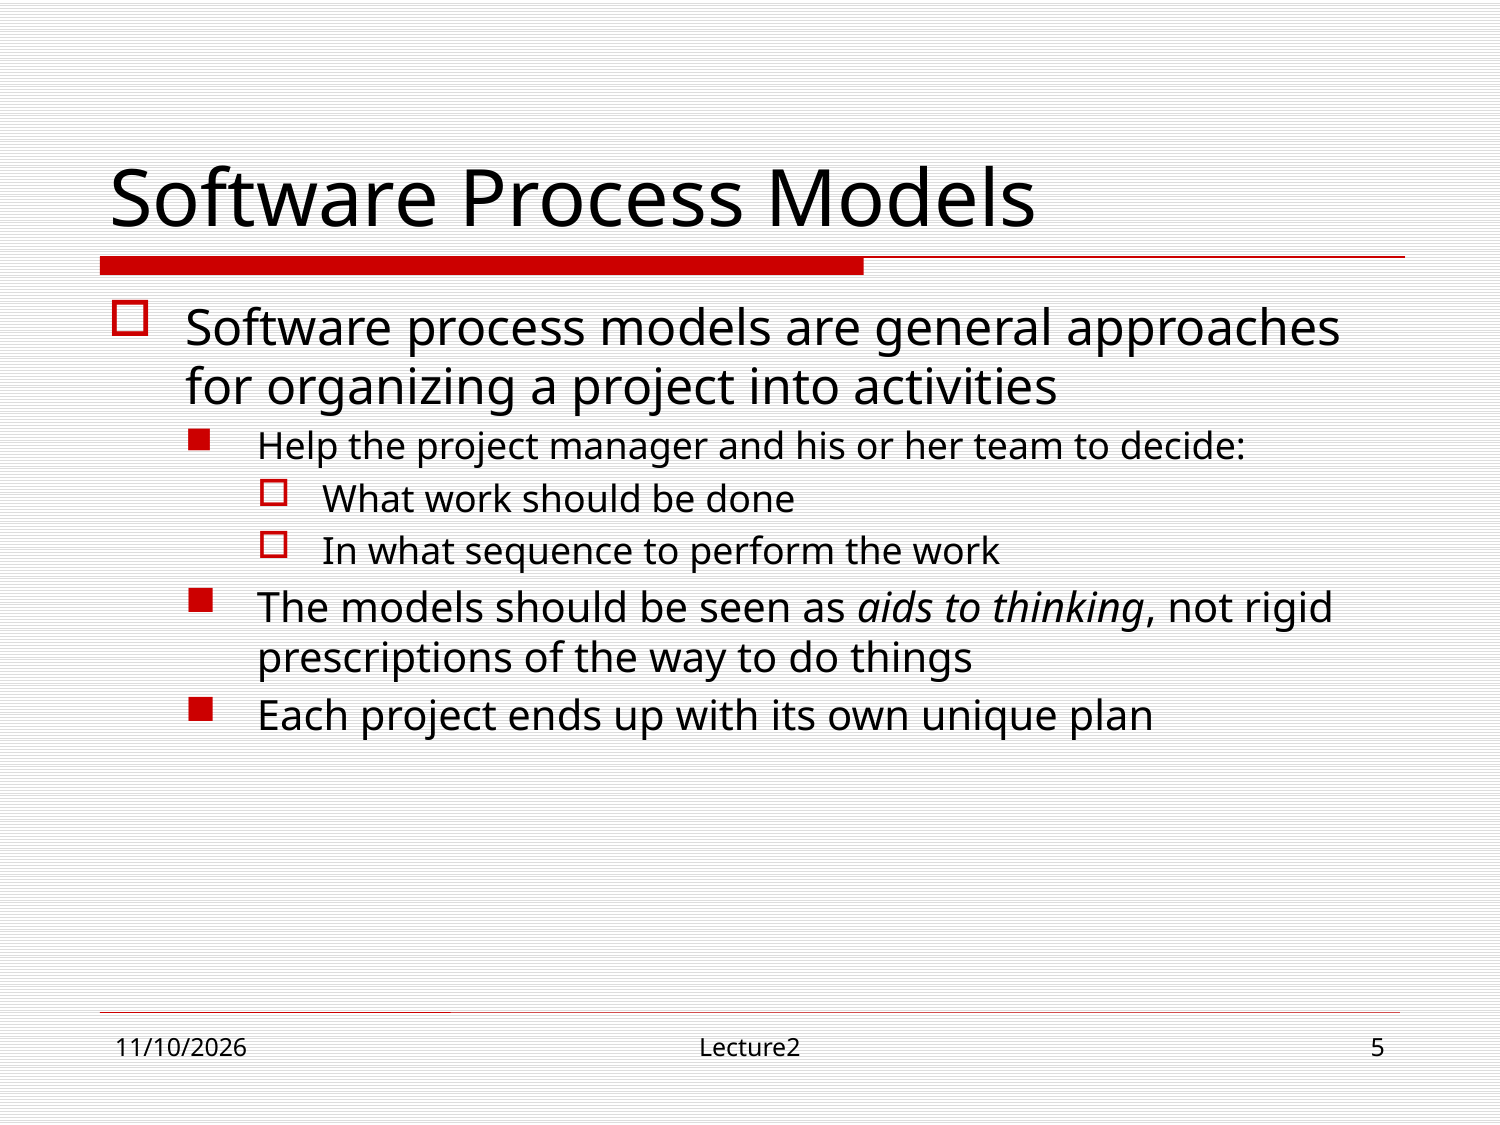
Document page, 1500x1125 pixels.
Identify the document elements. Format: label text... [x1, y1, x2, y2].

footer Lecture2 [512, 1024, 988, 1103]
title Software Process Models [94, 50, 1407, 250]
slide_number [99, 1024, 426, 1103]
slide_number 5 [1074, 1024, 1401, 1103]
list Software process models are general approaches for organizing a project into activities Help the project manager and his or her team to decide: What work should be done In what sequence to perform the work The models should be seen as aids to thinking, not rigid prescriptions of the way to do things Each project ends up with its own unique plan [92, 287, 1406, 988]
